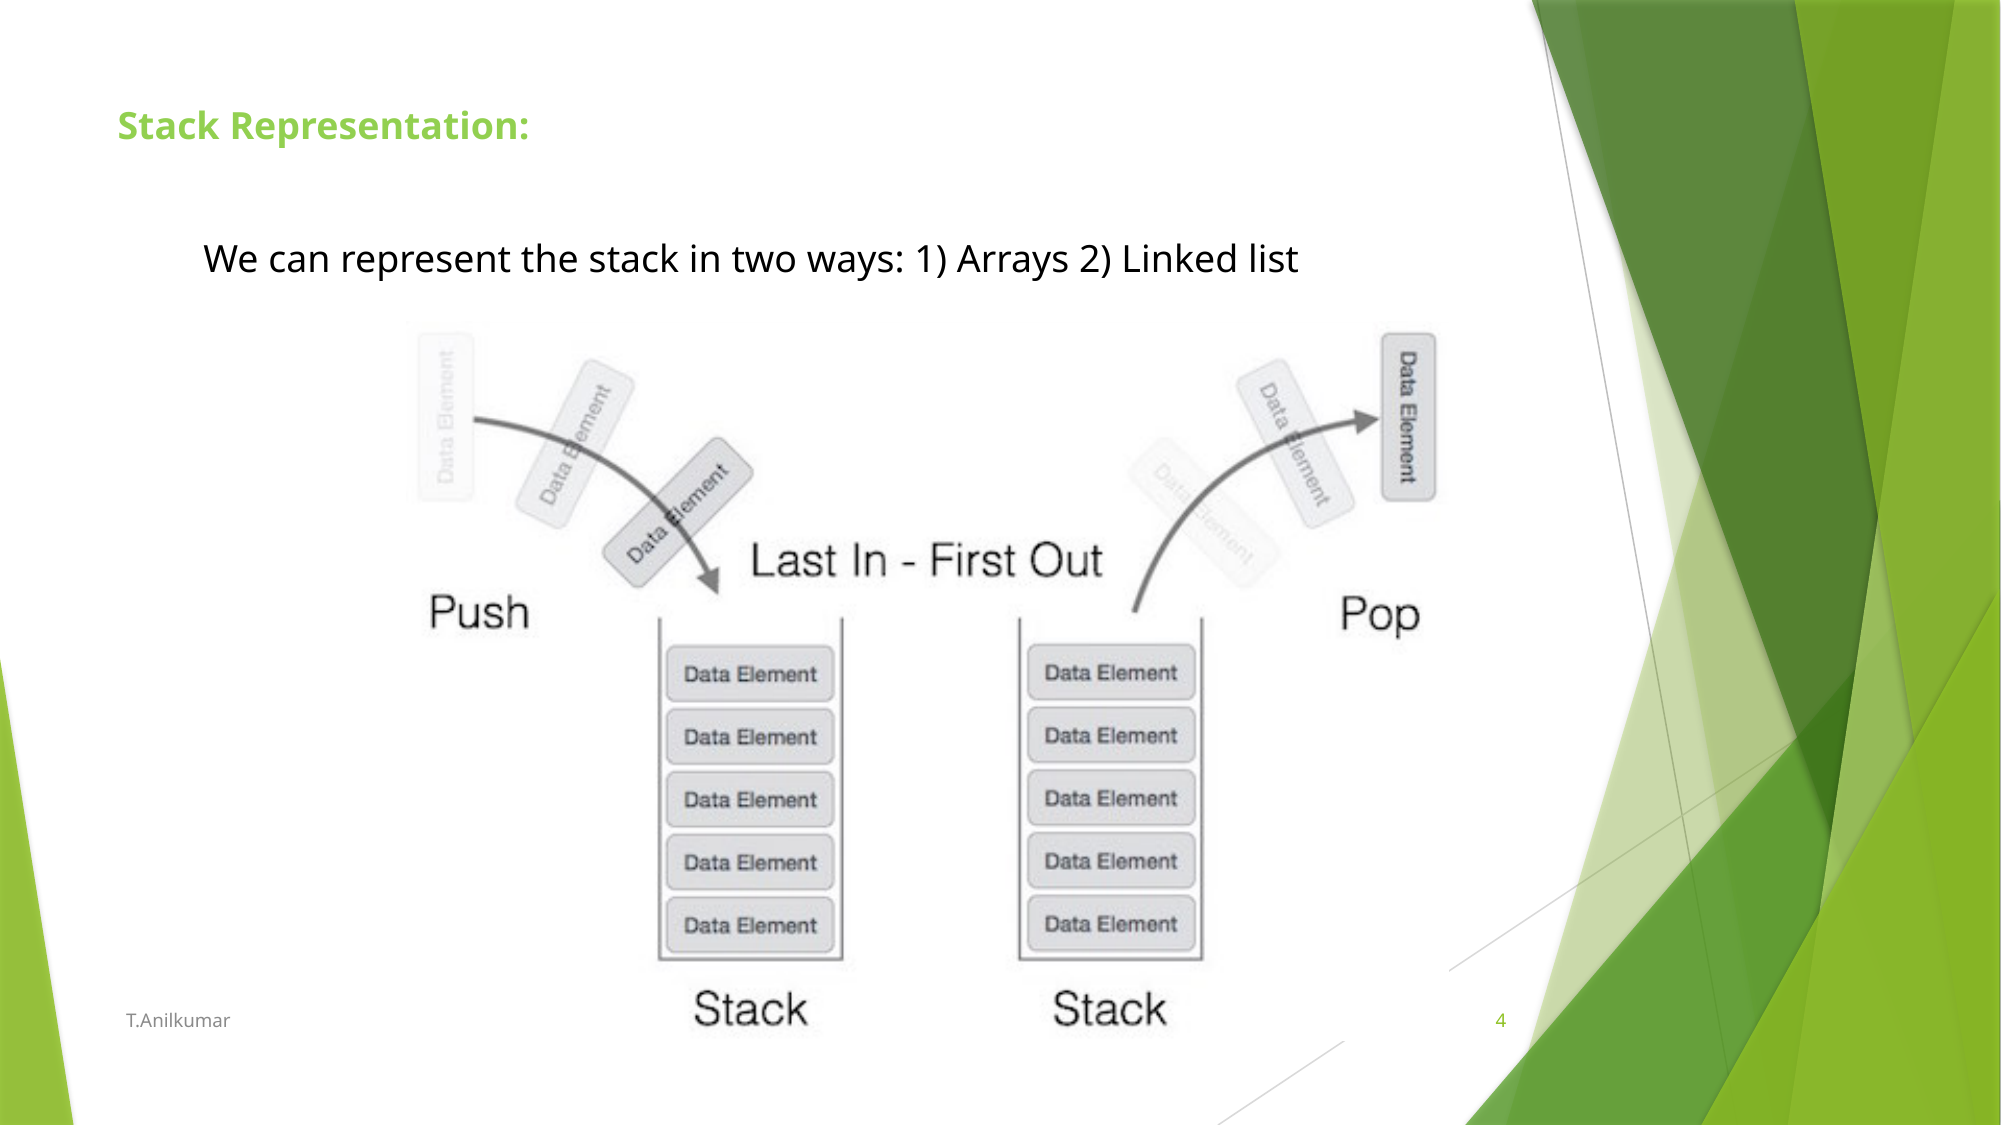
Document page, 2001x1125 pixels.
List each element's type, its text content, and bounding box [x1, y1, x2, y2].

picture [406, 321, 1449, 1041]
slide_number 4 [1409, 991, 1522, 1051]
text_box Stack Representation: [102, 94, 1260, 155]
text_box We can represent the stack in two ways: 1) Arrays 2) Linked list [188, 227, 1315, 288]
footer T.Anilkumar [111, 991, 1145, 1051]
